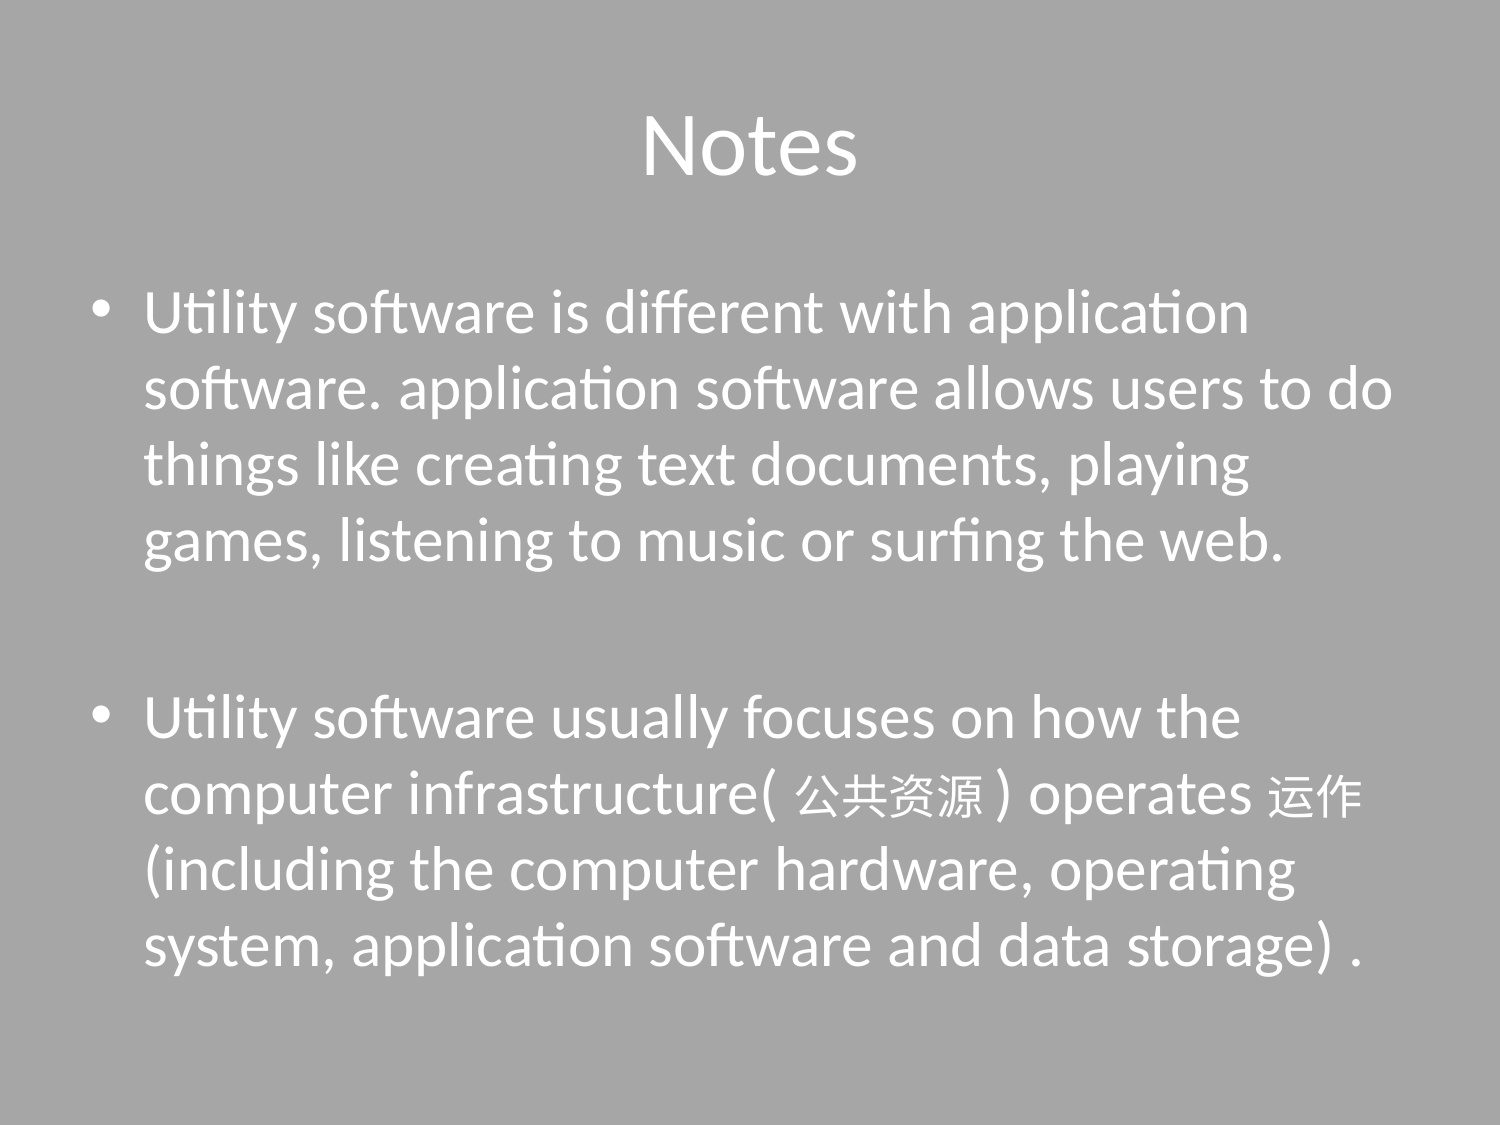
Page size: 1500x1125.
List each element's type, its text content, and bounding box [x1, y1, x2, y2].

list Utility software is different with application software. application software allows users to do things like creating text documents, playing games, listening to music or surfing the web. Utility software usually focuses on how the computer infrastructure(公共资源) operates运作 (including the computer hardware, operating system, application software and data storage) . [75, 262, 1412, 1108]
title Notes [75, 45, 1425, 233]
